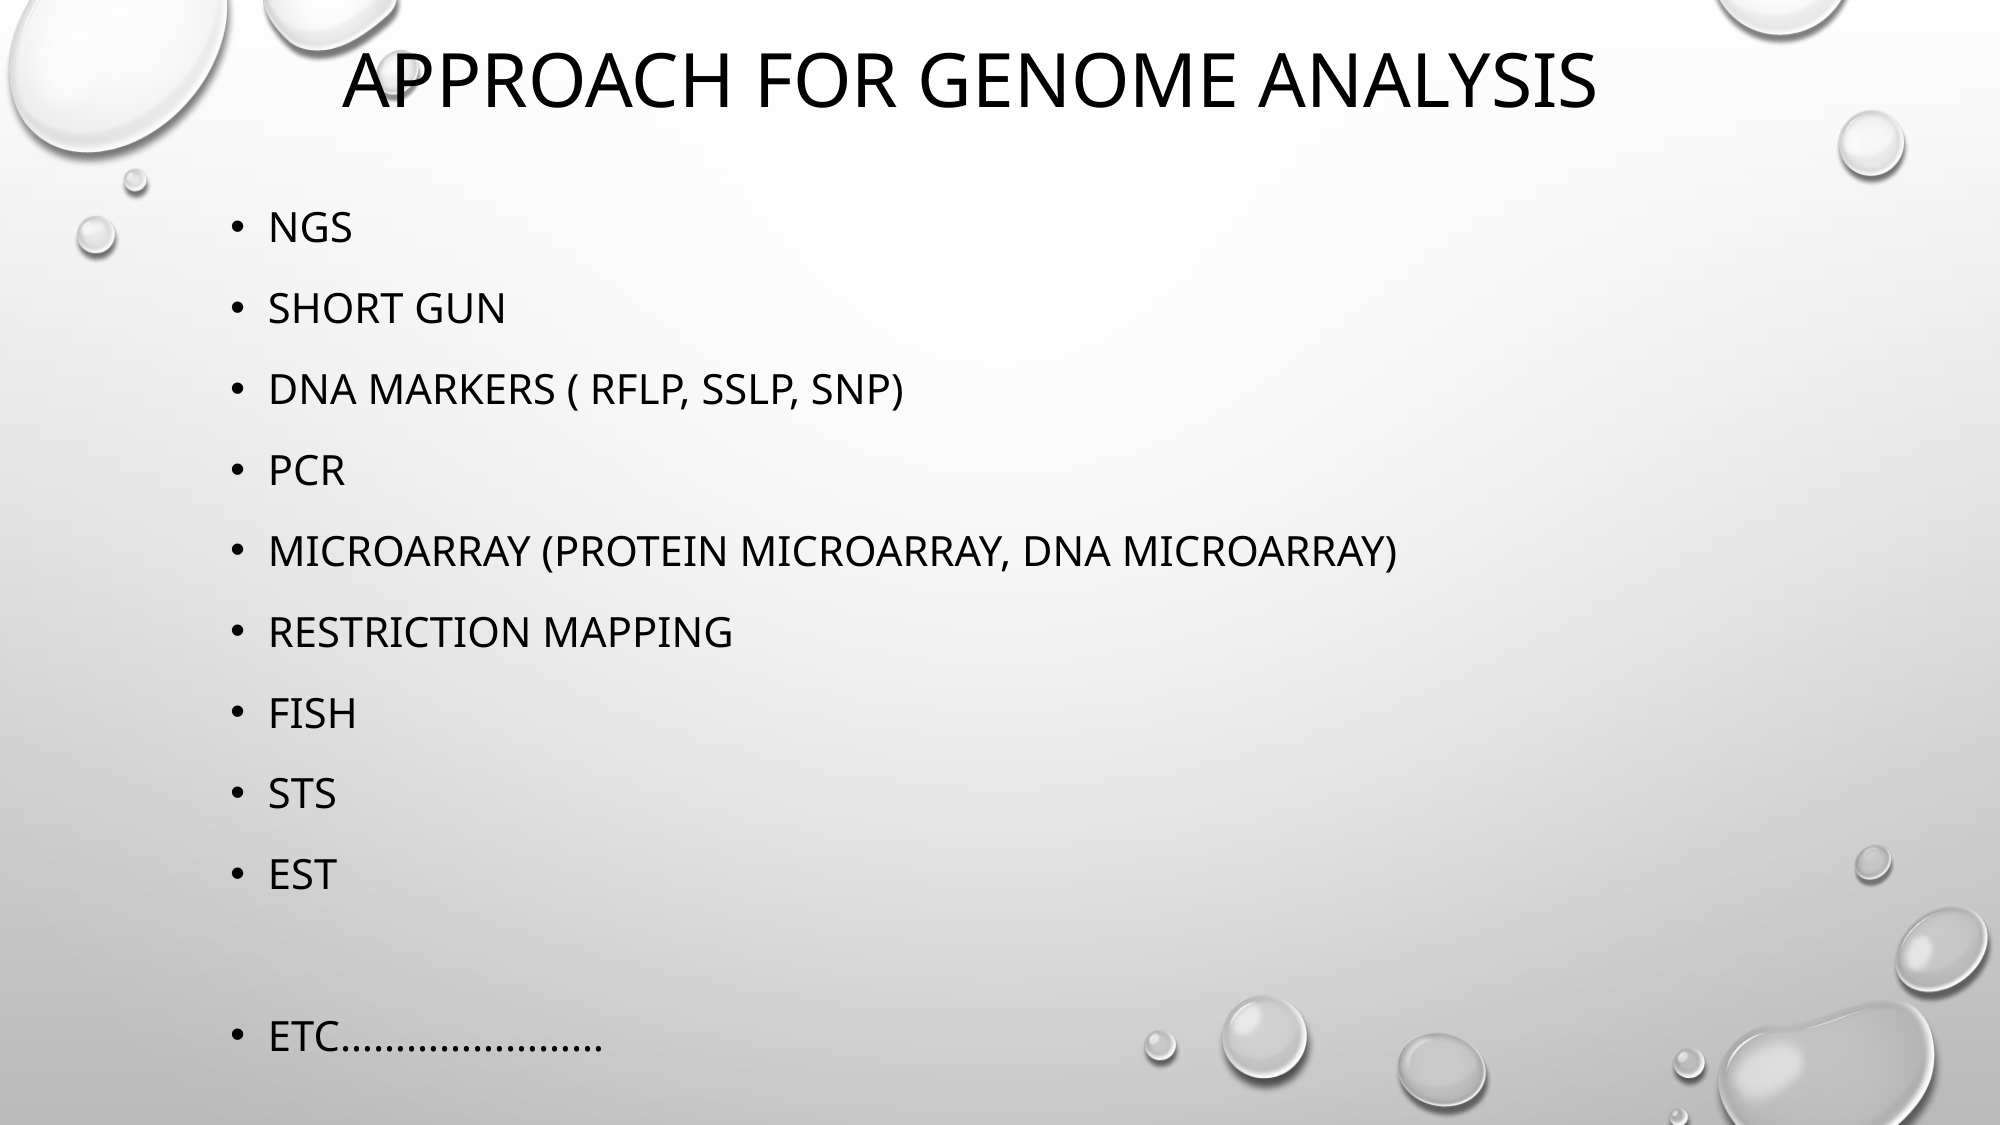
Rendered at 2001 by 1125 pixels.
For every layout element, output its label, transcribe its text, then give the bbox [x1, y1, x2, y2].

title Approach for Genome Analysis [240, 33, 1703, 133]
list NGS Short Gun Dna Markers ( rflp, sslp, snp) PCR Microarray (protein microarray, dna microarray) Restriction mapping Fish STS EST ETC…………………… [215, 183, 1724, 1001]
picture [0, 0, 2000, 1125]
